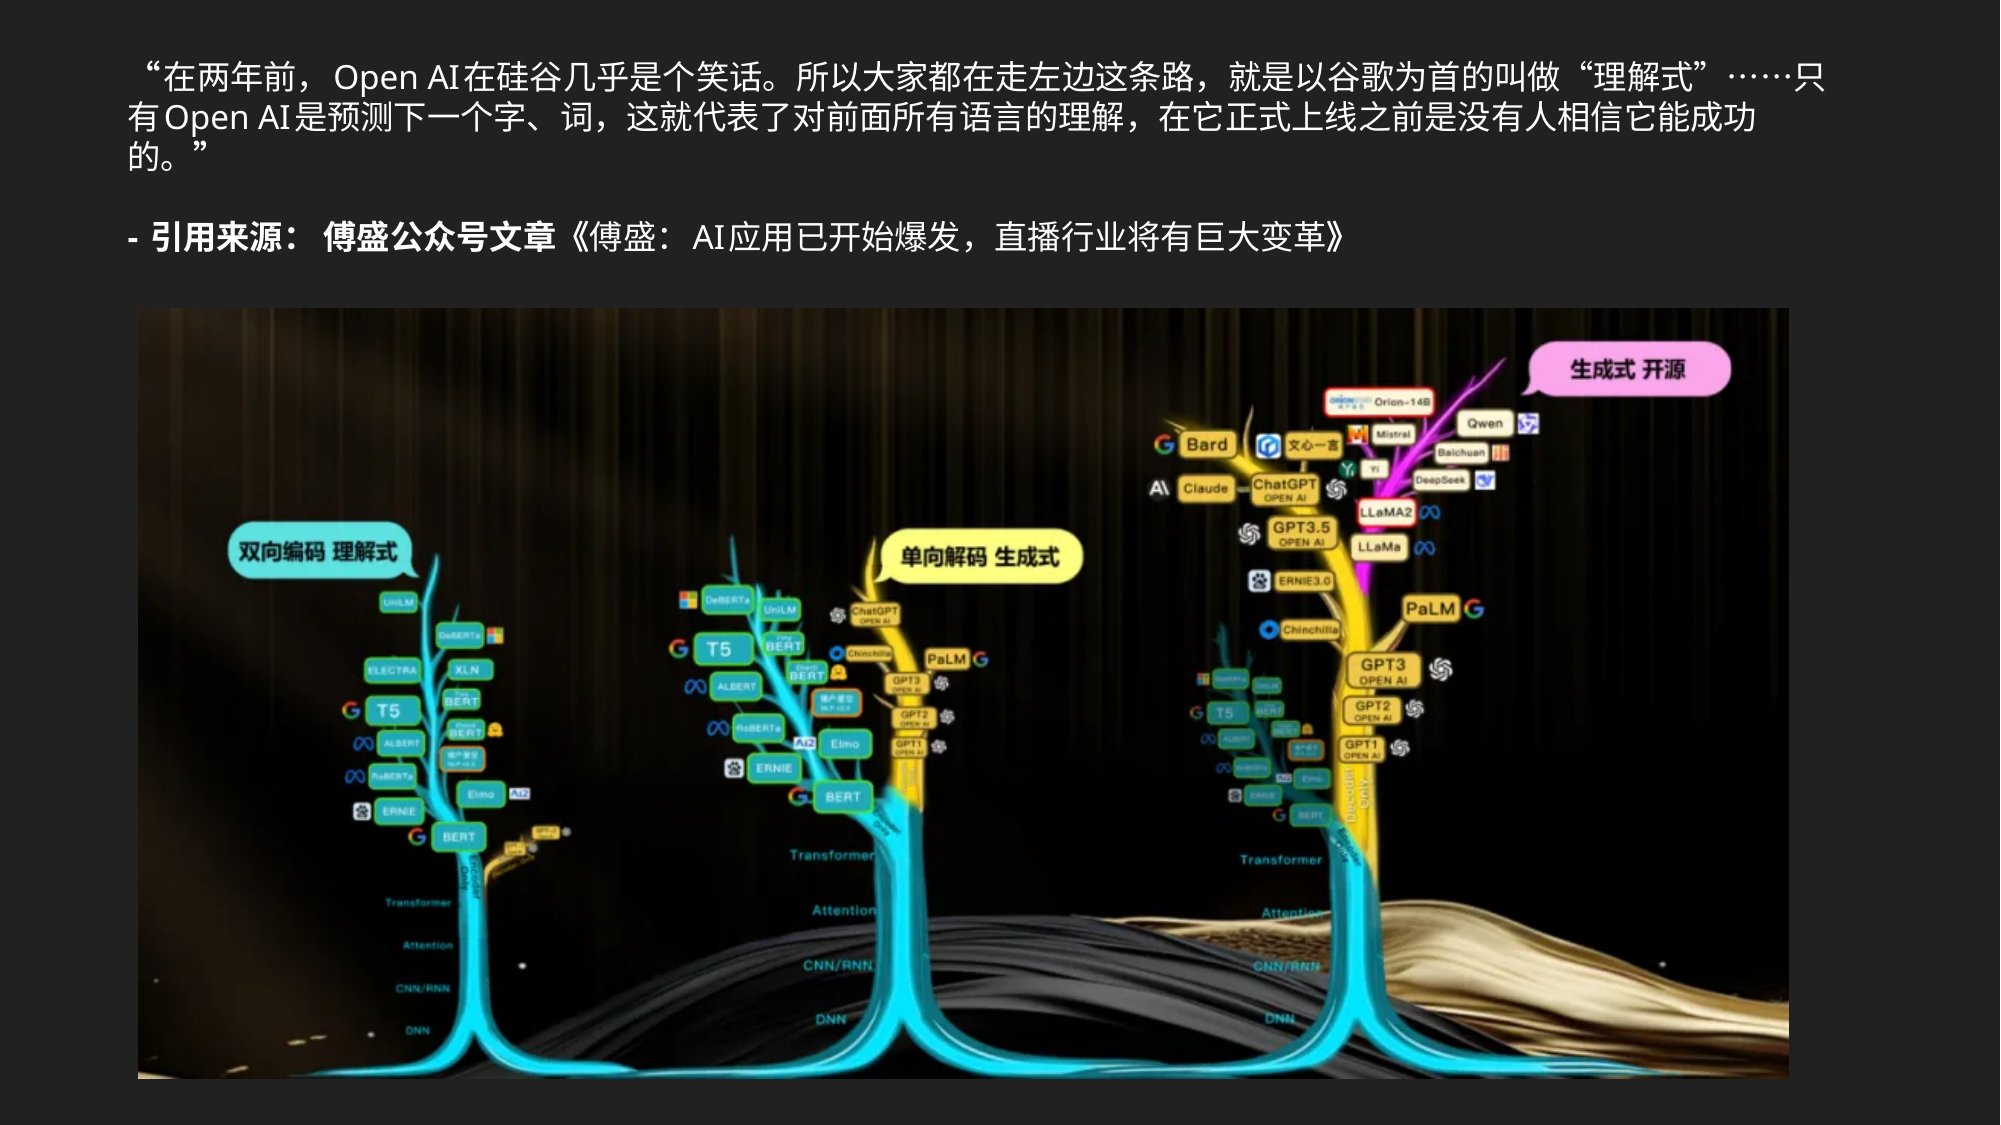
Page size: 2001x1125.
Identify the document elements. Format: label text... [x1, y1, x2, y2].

text_box “在两年前，Open AI在硅谷几乎是个笑话。所以大家都在走左边这条路，就是以谷歌为首的叫做“理解式”……只有Open AI是预测下一个字、词，这就代表了对前面所有语言的理解，在它正式上线之前是没有人相信它能成功的。” - 引用来源： 傅盛公众号文章《傅盛：AI应用已开始爆发，直播行业将有巨大变革》 [112, 48, 1861, 264]
picture [138, 308, 1789, 1079]
